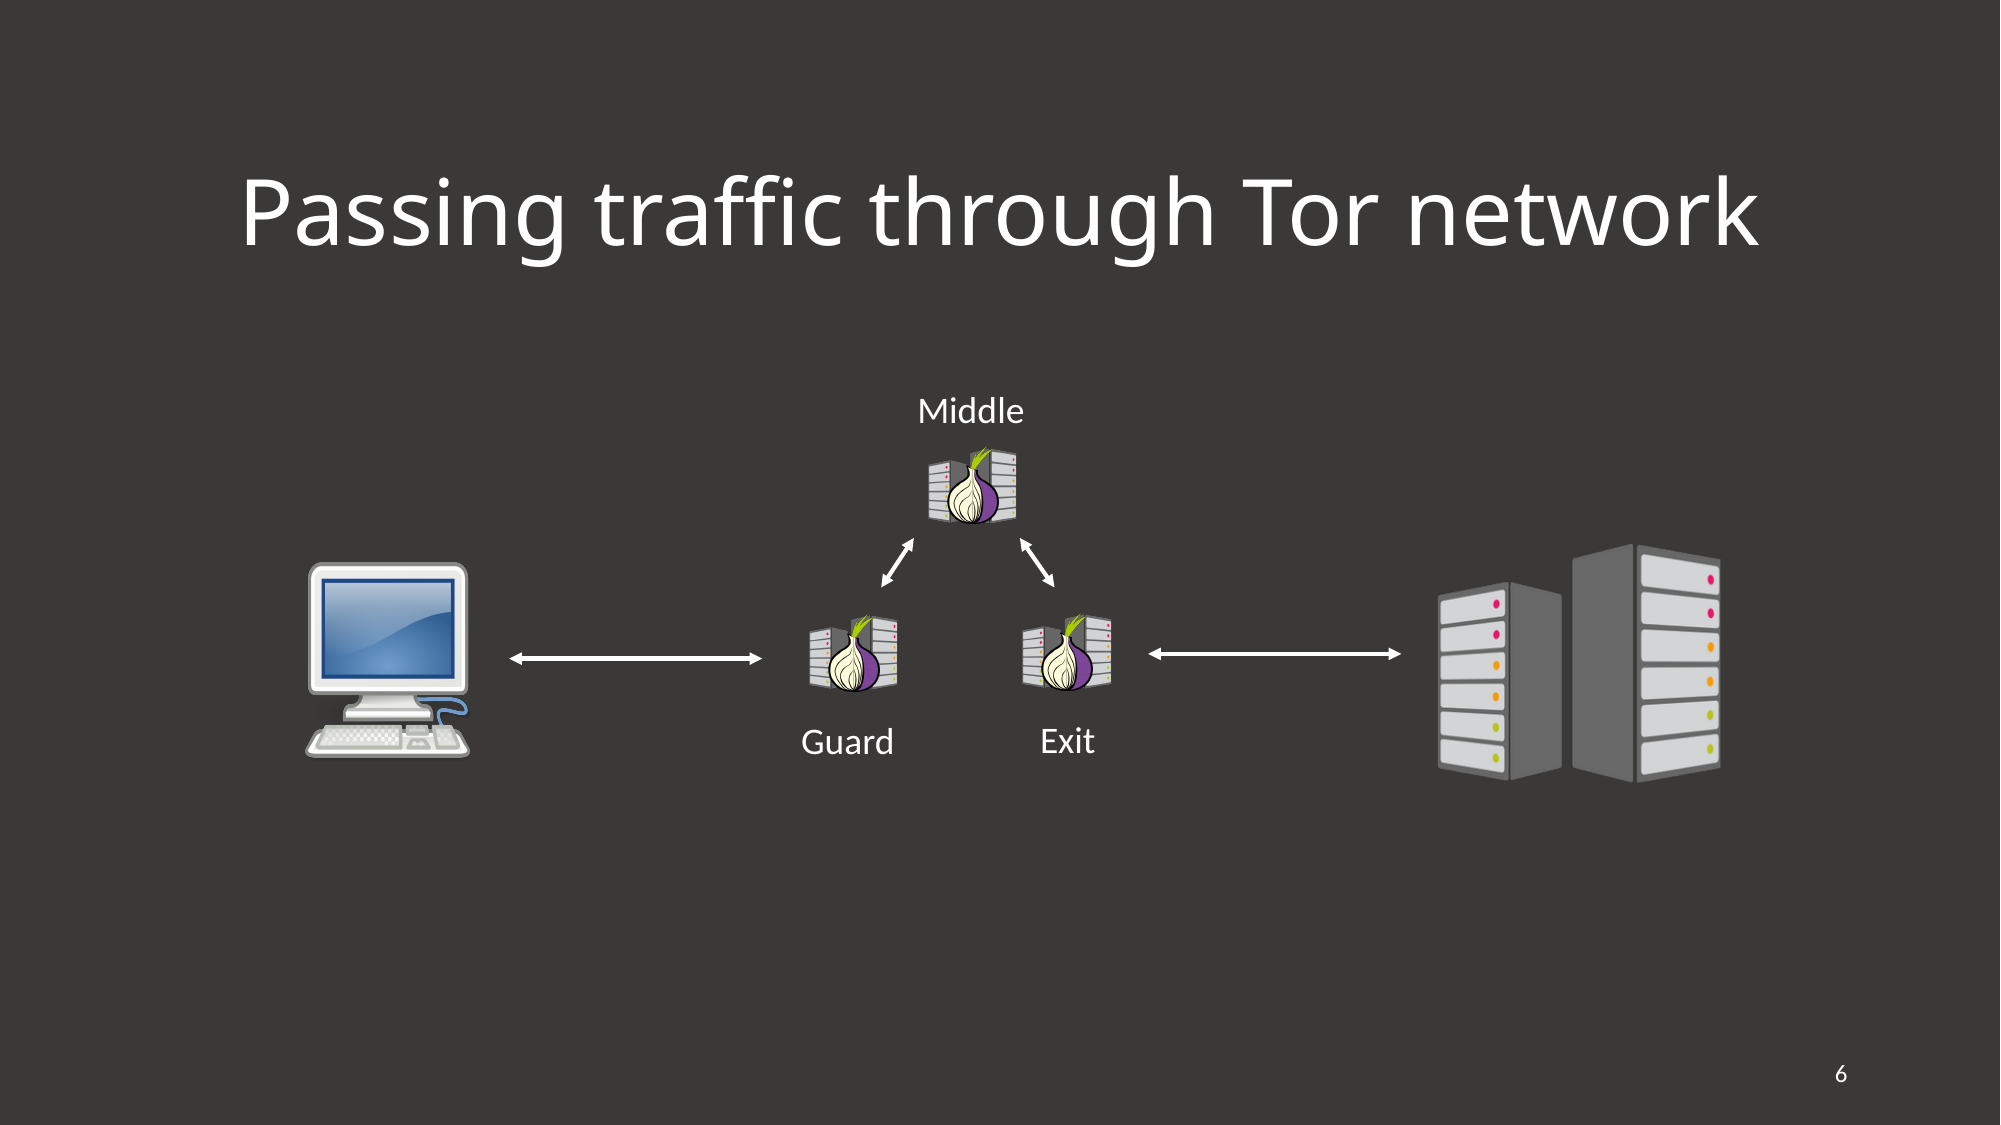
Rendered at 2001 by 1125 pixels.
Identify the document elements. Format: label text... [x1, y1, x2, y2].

slide_number 6 [1412, 1042, 1863, 1103]
text_box Middle [902, 378, 1044, 439]
picture [925, 445, 1020, 526]
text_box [1019, 537, 1055, 588]
text_box Guard [786, 709, 927, 770]
title Passing traffic through Tor network [0, 106, 2000, 325]
text_box Exit [1025, 708, 1120, 768]
picture [304, 562, 472, 762]
picture [1019, 611, 1115, 691]
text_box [881, 537, 914, 588]
picture [1428, 534, 1732, 791]
picture [806, 612, 901, 692]
